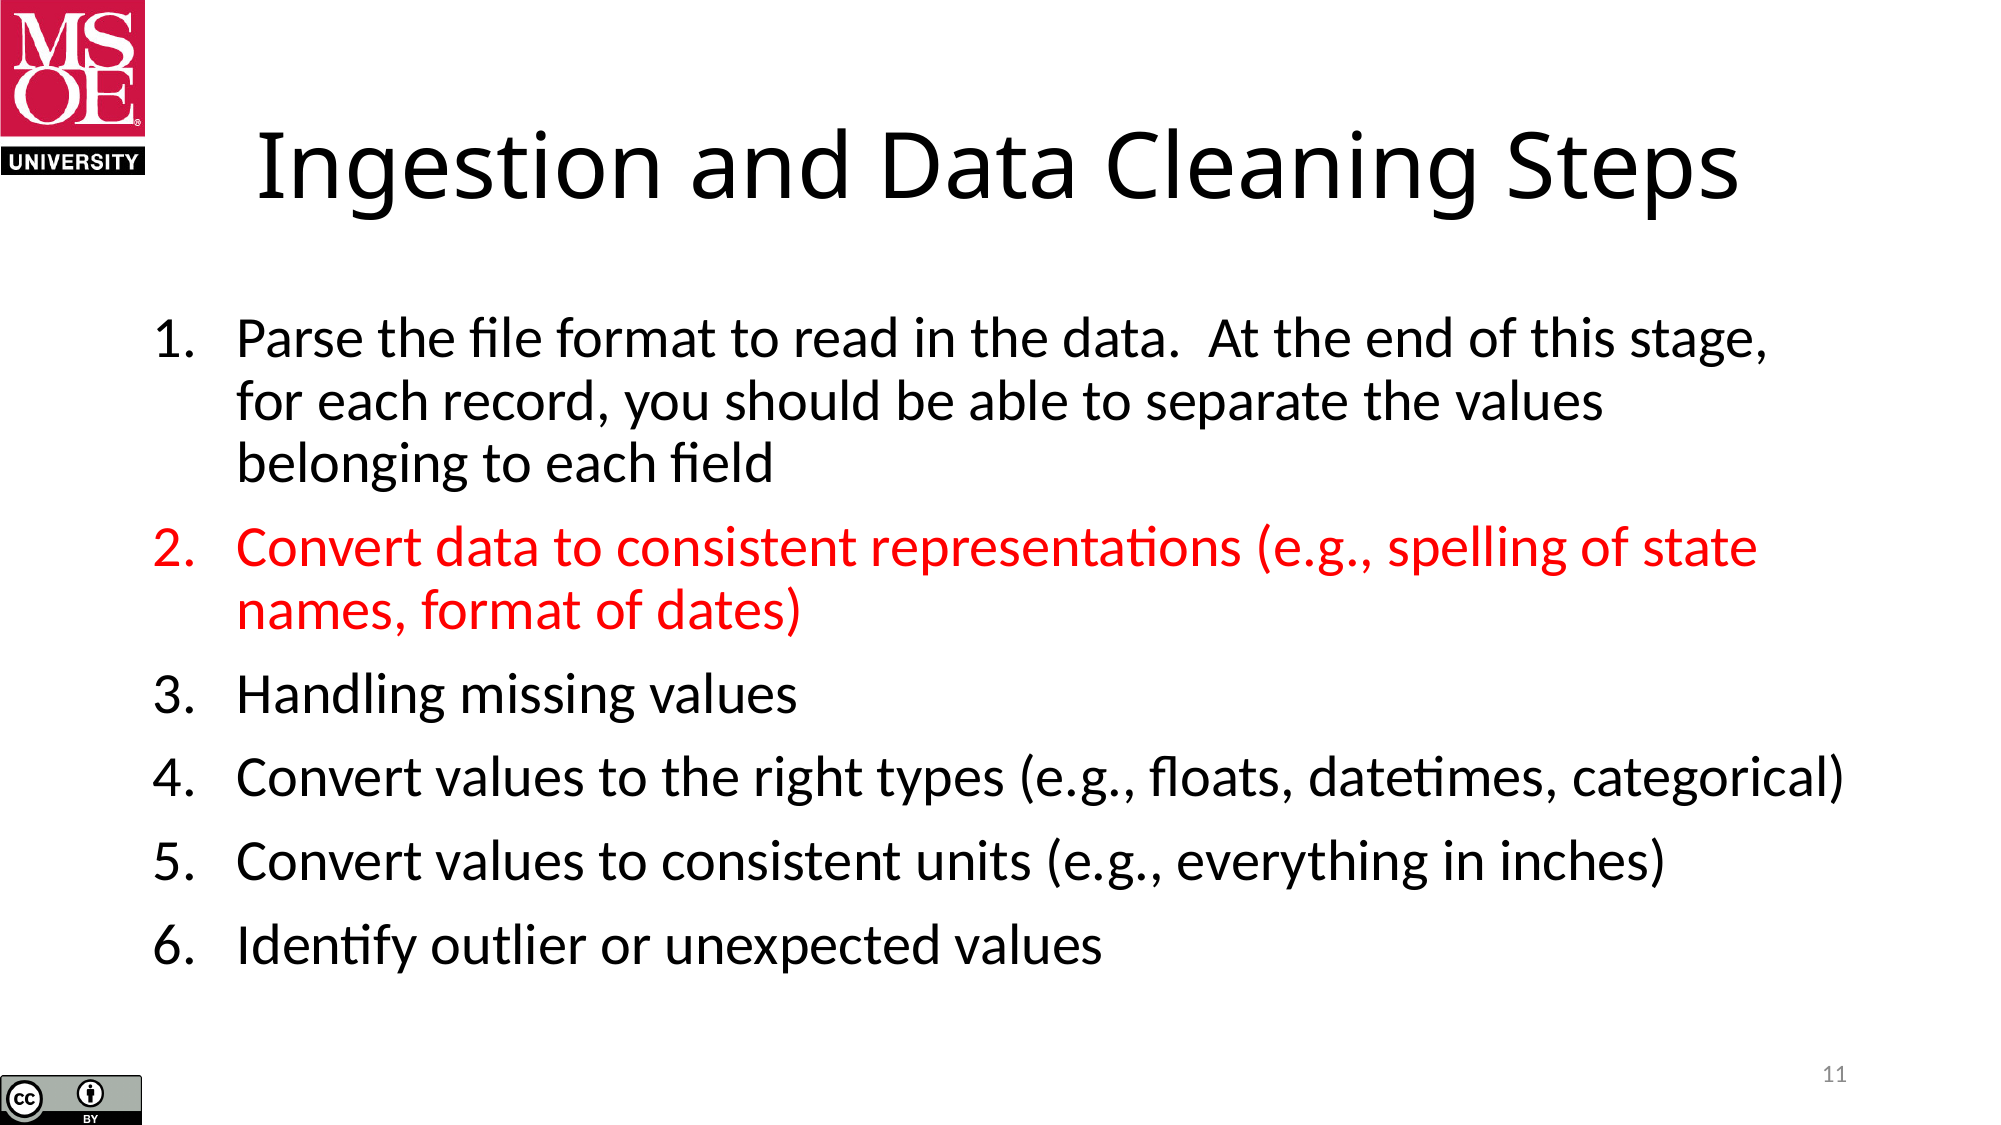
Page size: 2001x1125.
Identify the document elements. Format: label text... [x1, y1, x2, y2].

title Ingestion and Data Cleaning Steps [137, 59, 1863, 278]
picture [0, 0, 145, 175]
slide_number 11 [1412, 1042, 1863, 1103]
picture [0, 1075, 142, 1125]
list Parse the file format to read in the data. At the end of this stage, for each record, you should be able to separate the values belonging to each field Convert data to consistent representations (e.g., spelling of state names, format of dates) Handling missing values Convert values to the right types (e.g., floats, datetimes, categorical) Convert values to consistent units (e.g., everything in inches) Identify outlier or unexpected values [137, 299, 1863, 1014]
